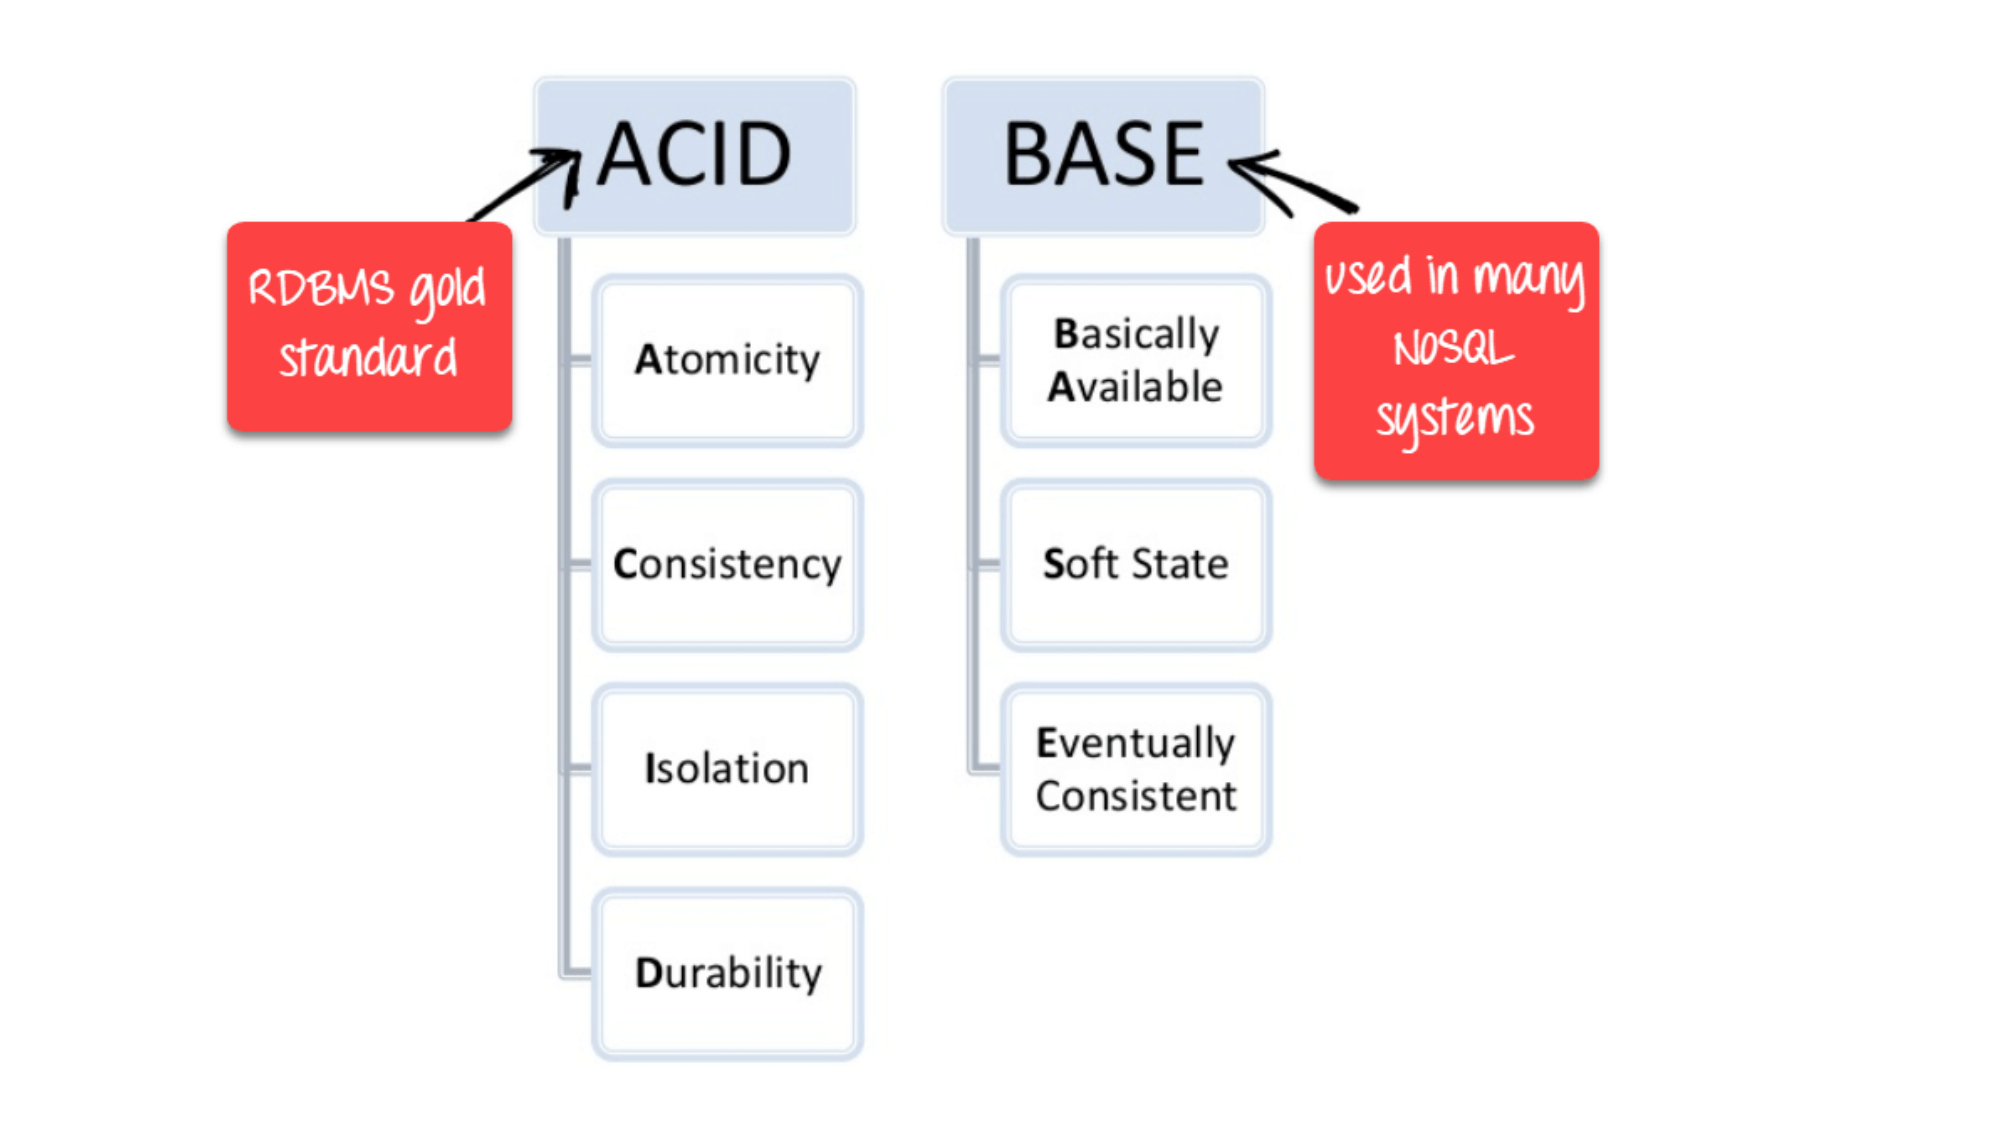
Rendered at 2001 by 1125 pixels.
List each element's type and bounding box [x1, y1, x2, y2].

picture [214, 66, 1608, 1068]
